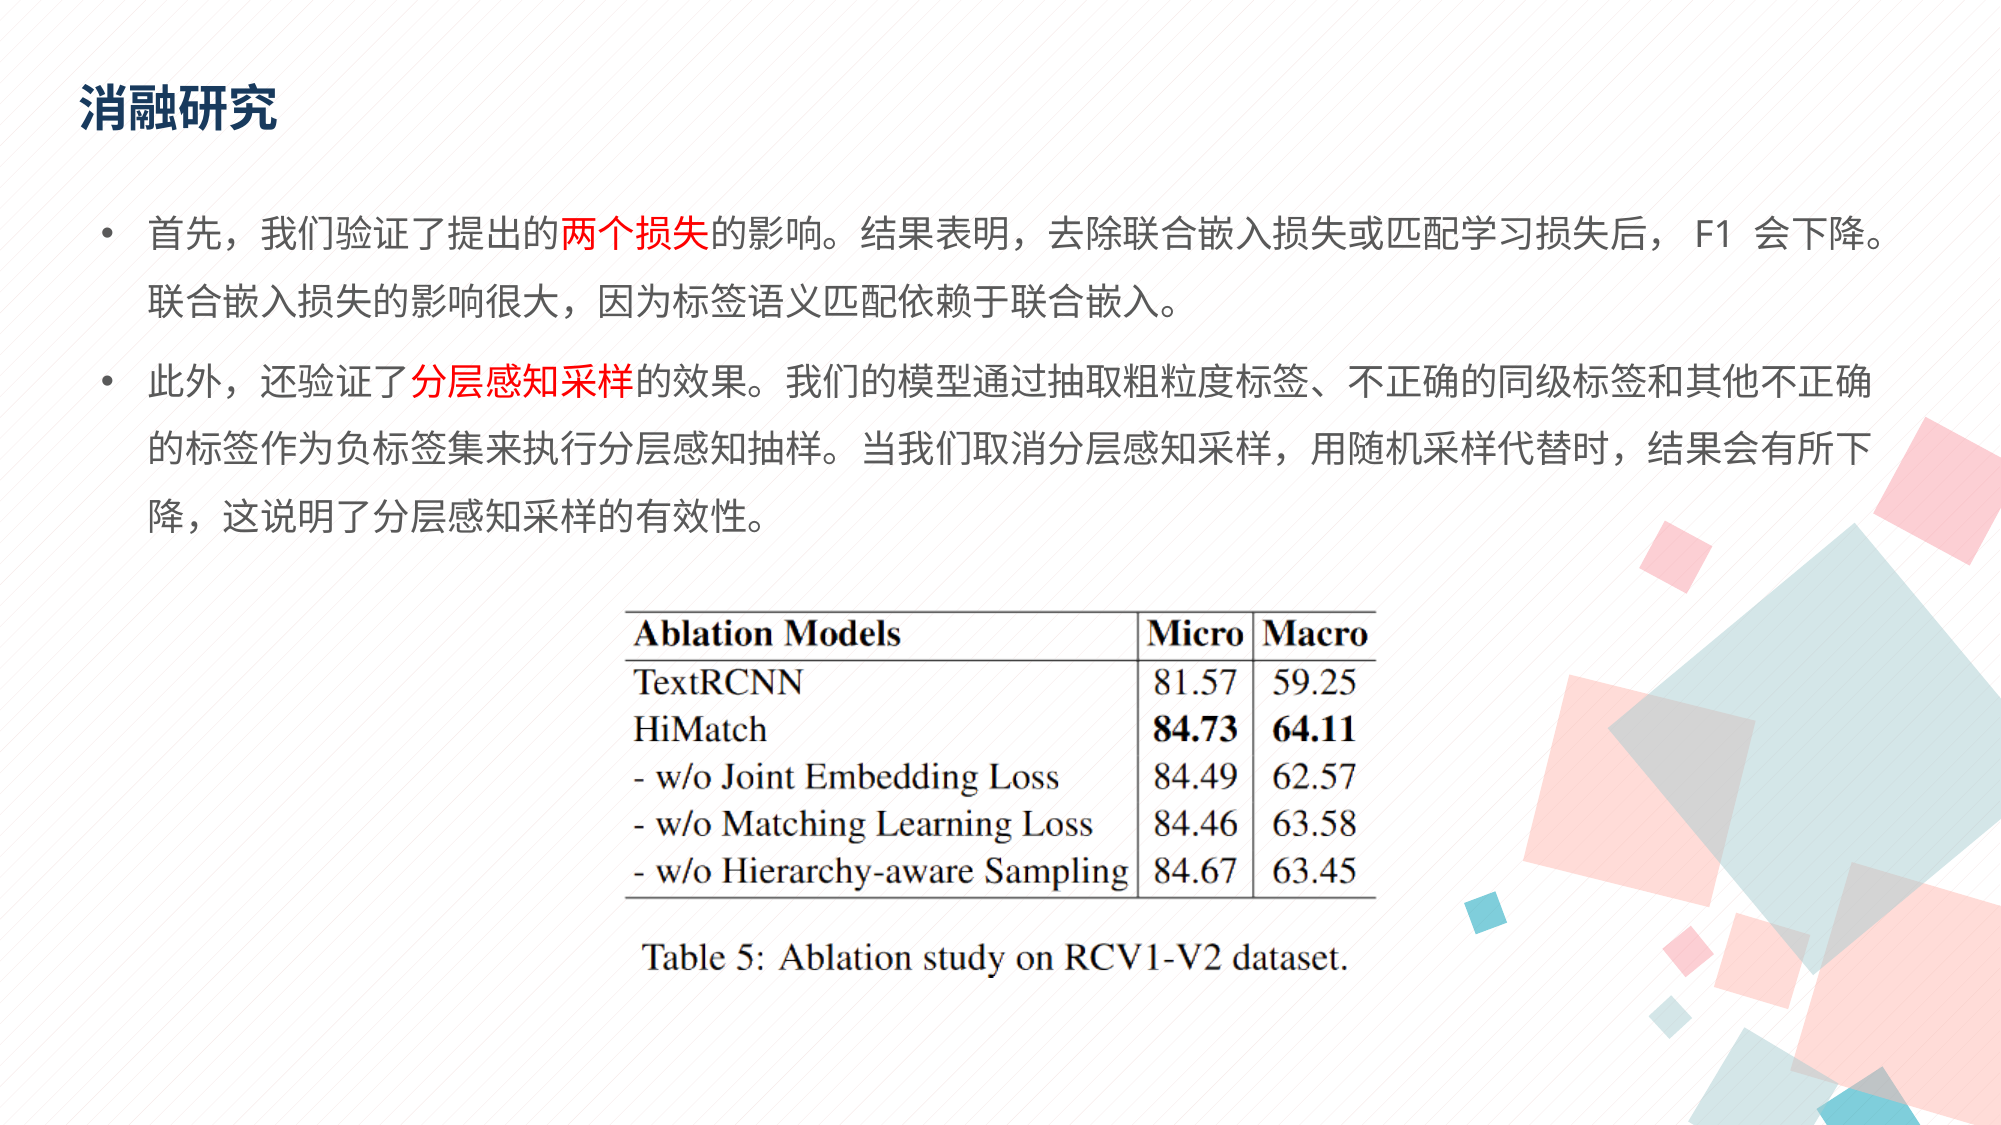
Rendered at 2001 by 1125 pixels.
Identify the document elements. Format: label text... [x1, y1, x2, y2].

list 消融研究 [63, 65, 315, 154]
text_box 首先，我们验证了提出的两个损失的影响。结果表明，去除联合嵌入损失或匹配学习损失后，F1 会下降。联合嵌入损失的影响很大，因为标签语义匹配依赖于联合嵌入。 此外，还验证了分层感知采样的效果。我们的模型通过抽取粗粒度标签、不正确的同级标签和其他不正确的标签作为负标签集来执行分层感知抽样。当我们取消分层感知采样，用随机采样代替时，结果会有所下降，这说明了分层感知采样的有效性。 [85, 180, 1914, 565]
picture [608, 591, 1383, 978]
